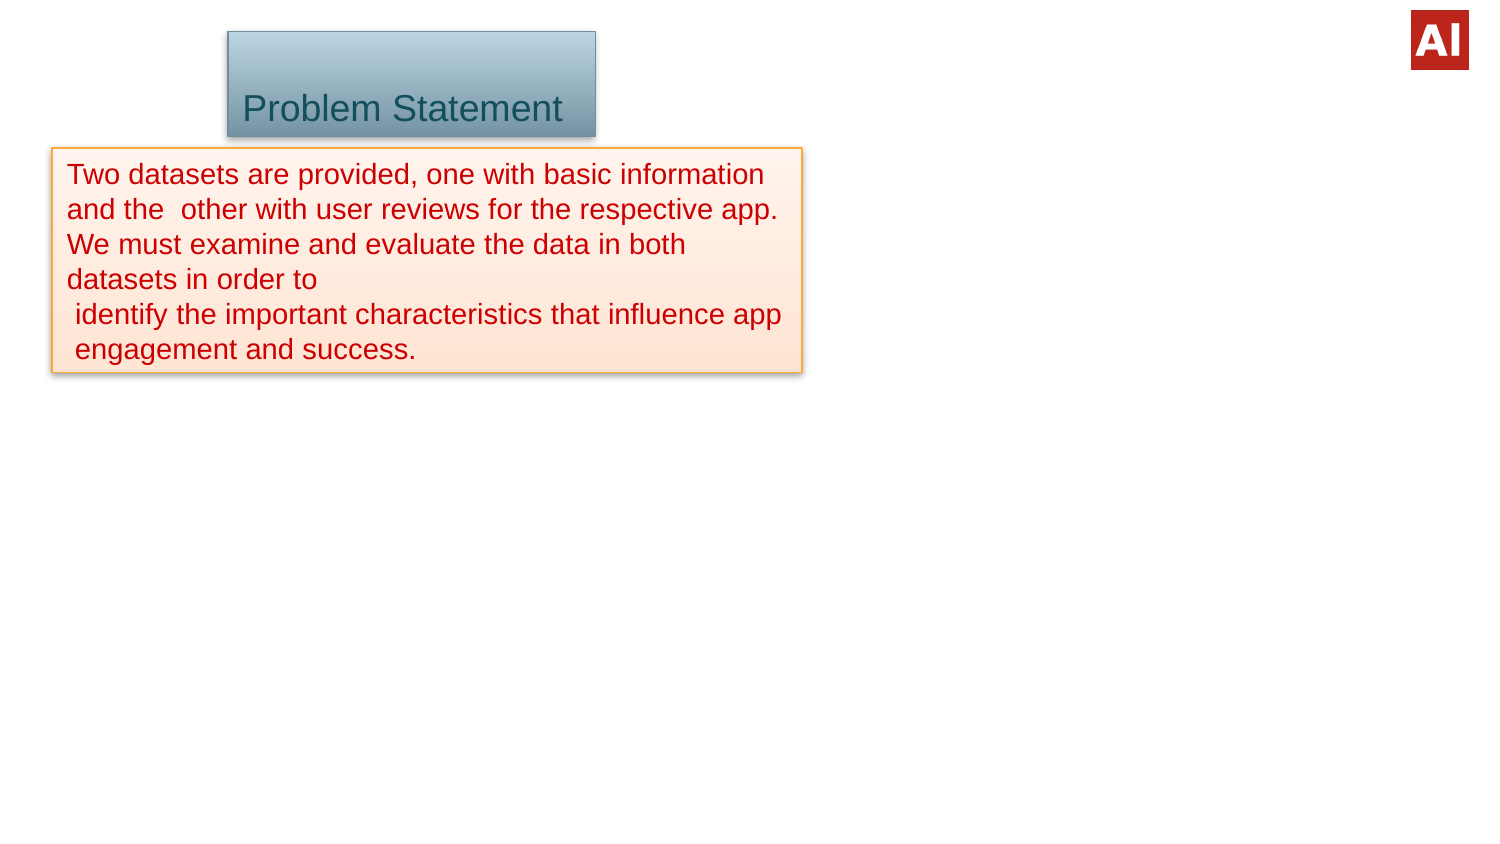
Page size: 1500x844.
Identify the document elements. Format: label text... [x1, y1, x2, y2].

title [51, 83, 1449, 705]
text_box Two datasets are provided, one with basic information and the other with user reviews for the respective app. We must examine and evaluate the data in both datasets in order to identify the important characteristics that inﬂuence app engagement and success. [51, 147, 803, 373]
text_box Problem Statement [227, 31, 596, 137]
picture [1411, 10, 1469, 70]
